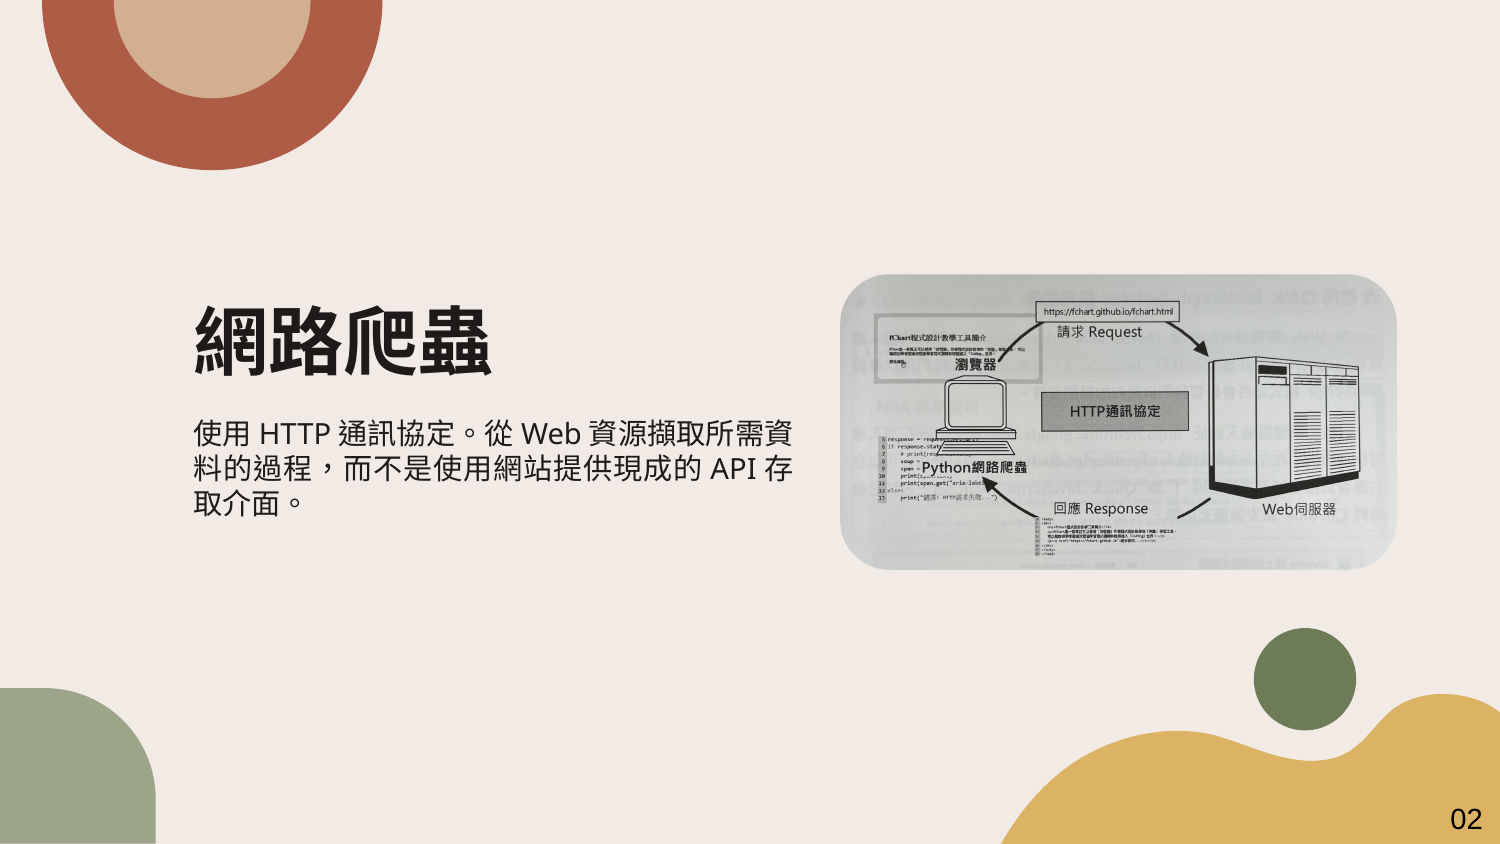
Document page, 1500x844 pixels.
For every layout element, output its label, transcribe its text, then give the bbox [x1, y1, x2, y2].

subtitle 使用HTTP通訊協定。從Web資源擷取所需資料的過程，而不是使用網站提供現成的API存取介面。 [178, 400, 809, 565]
text_box 02 [1435, 793, 1500, 843]
title 網路爬蟲 [178, 272, 534, 400]
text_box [41, 0, 383, 171]
text_box [1253, 628, 1357, 731]
text_box [838, 272, 1399, 572]
